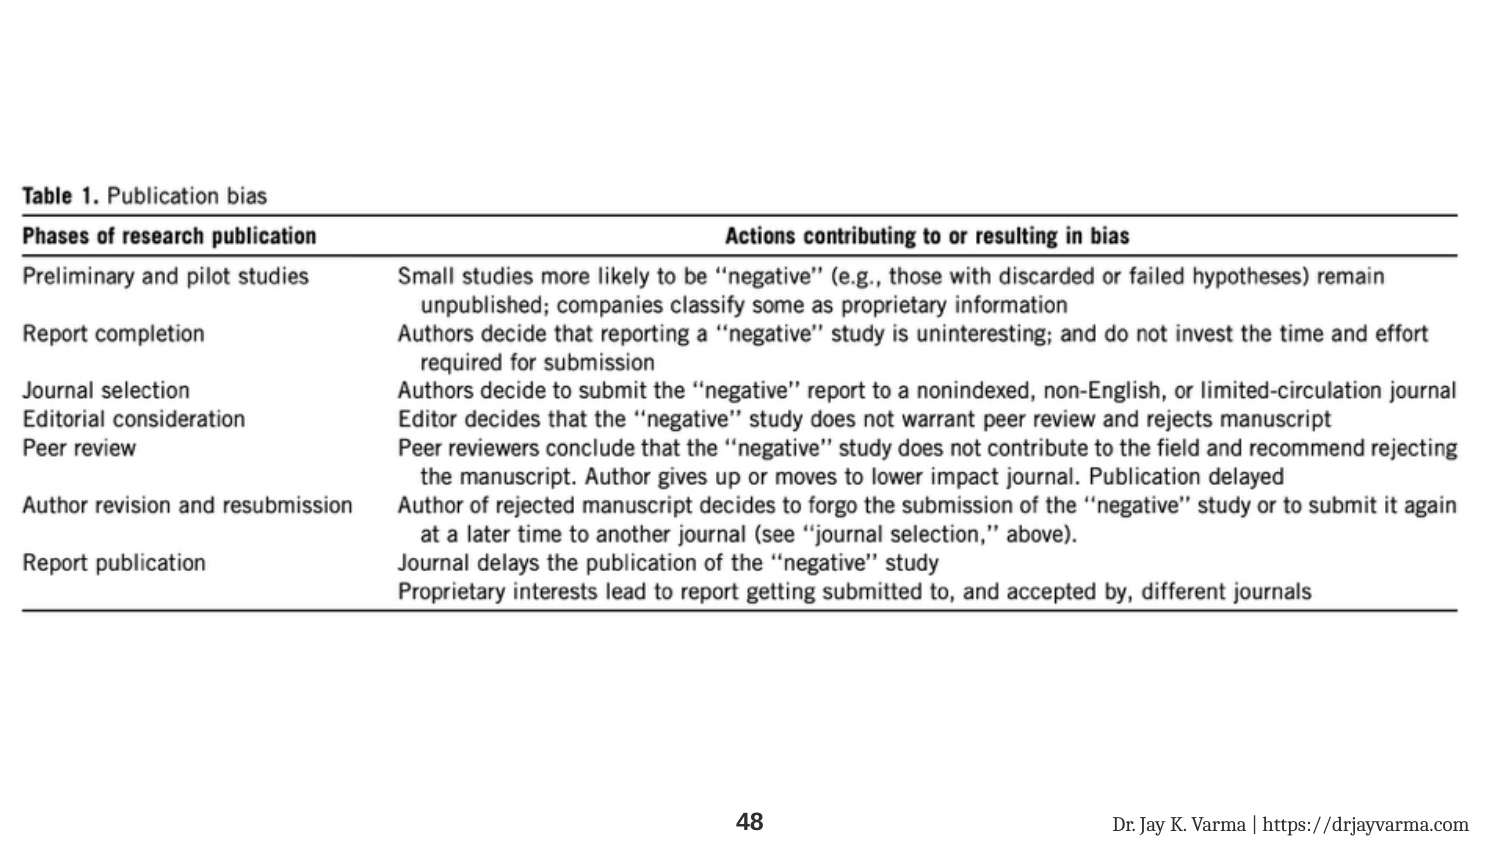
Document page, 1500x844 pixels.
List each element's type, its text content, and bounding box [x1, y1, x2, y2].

picture [13, 173, 1500, 654]
text_box Dr. Jay K. Varma | https://drjayvarma.com [1097, 803, 1500, 844]
